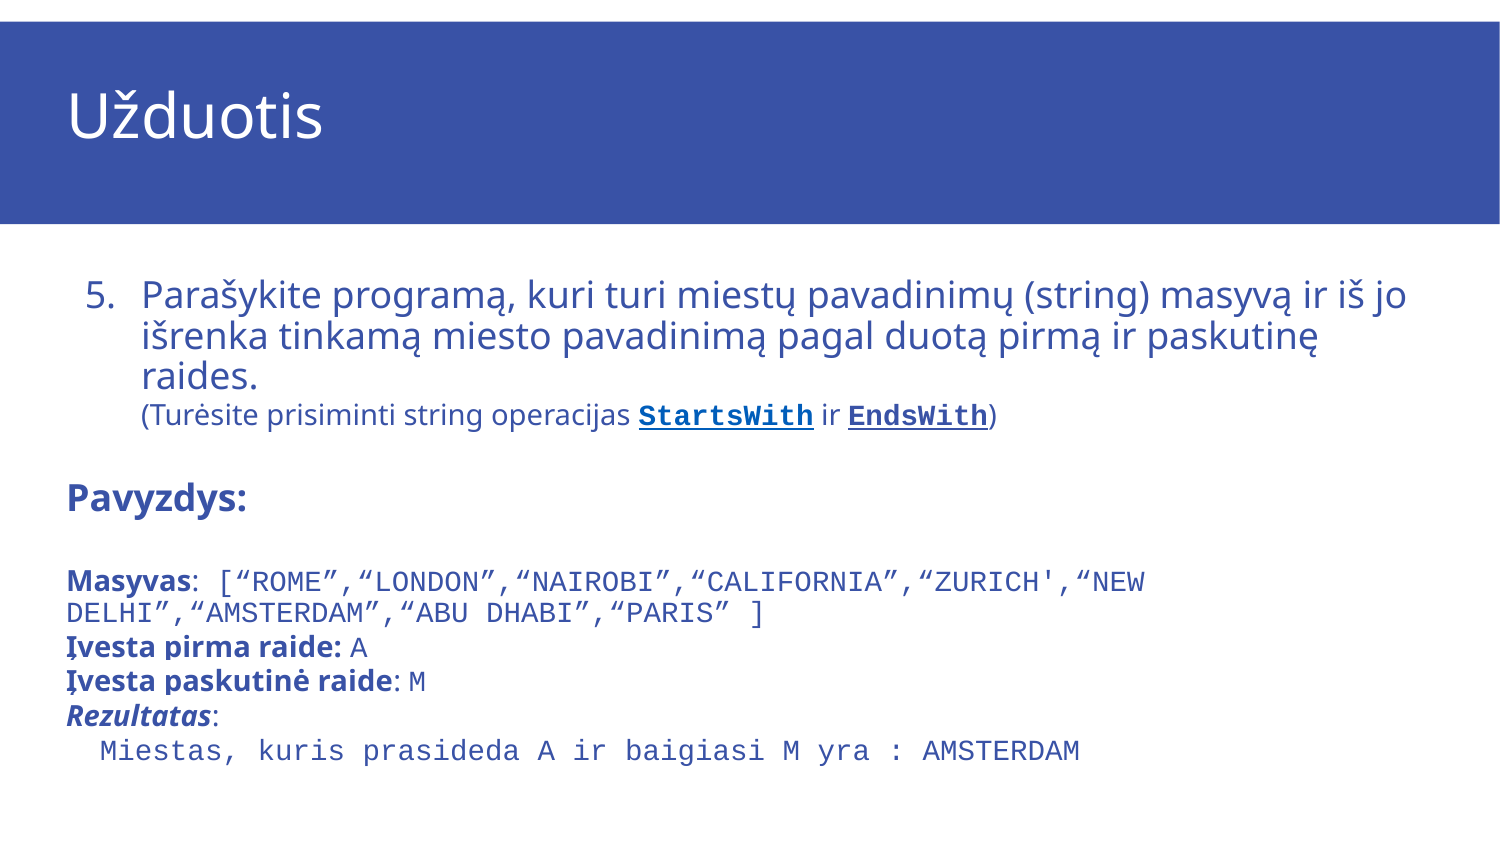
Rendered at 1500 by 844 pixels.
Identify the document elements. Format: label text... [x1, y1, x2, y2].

title Užduotis [51, 72, 1449, 167]
list Parašykite programą, kuri turi miestų pavadinimų (string) masyvą ir iš jo išrenka tinkamą miesto pavadinimą pagal duotą pirmą ir paskutinę raides. (Turėsite prisiminti string operacijas StartsWith ir EndsWith) Pavyzdys: Masyvas: [“ROME”,“LONDON”,“NAIROBI”,“CALIFORNIA”,“ZURICH',“NEW DELHI”,“AMSTERDAM”,“ABU DHABI”,“PARIS” ] Įvesta pirma raide: A Įvesta paskutinė raide: M Rezultatas: Miestas, kuris prasideda A ir baigiasi M yra : AMSTERDAM [51, 261, 1449, 750]
